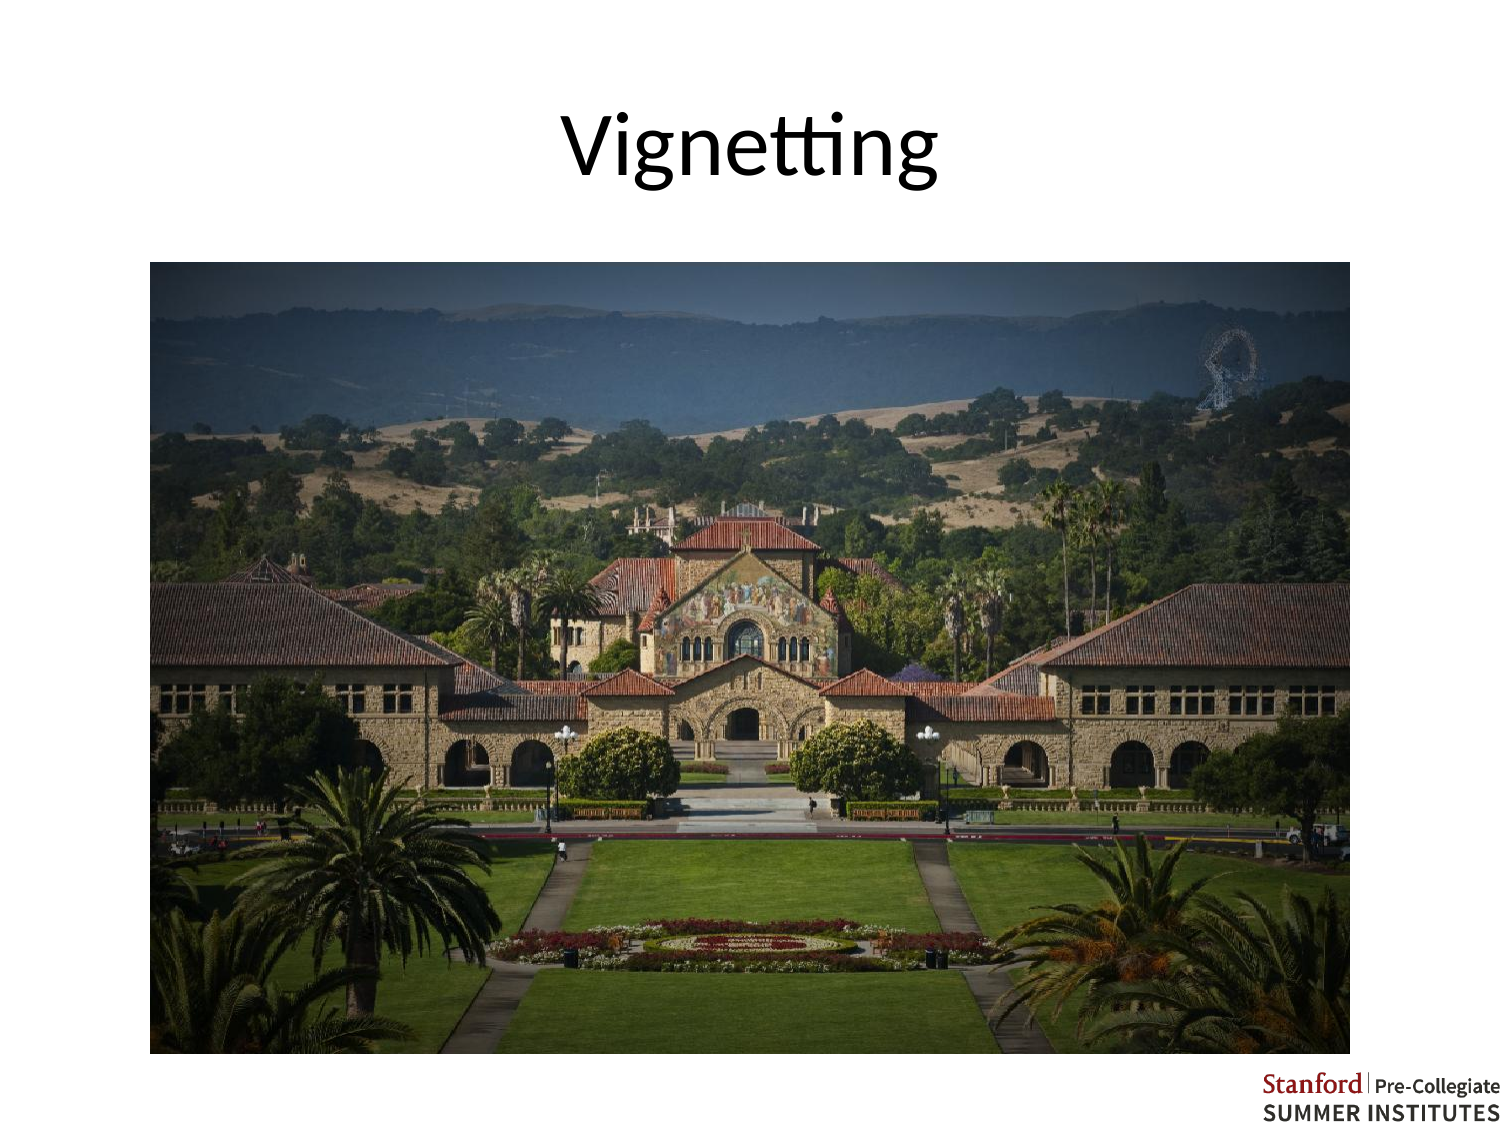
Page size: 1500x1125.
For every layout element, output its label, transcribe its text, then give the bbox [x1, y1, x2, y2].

title Vignetting [75, 45, 1425, 233]
picture [149, 262, 1351, 1054]
picture [1262, 1068, 1500, 1125]
